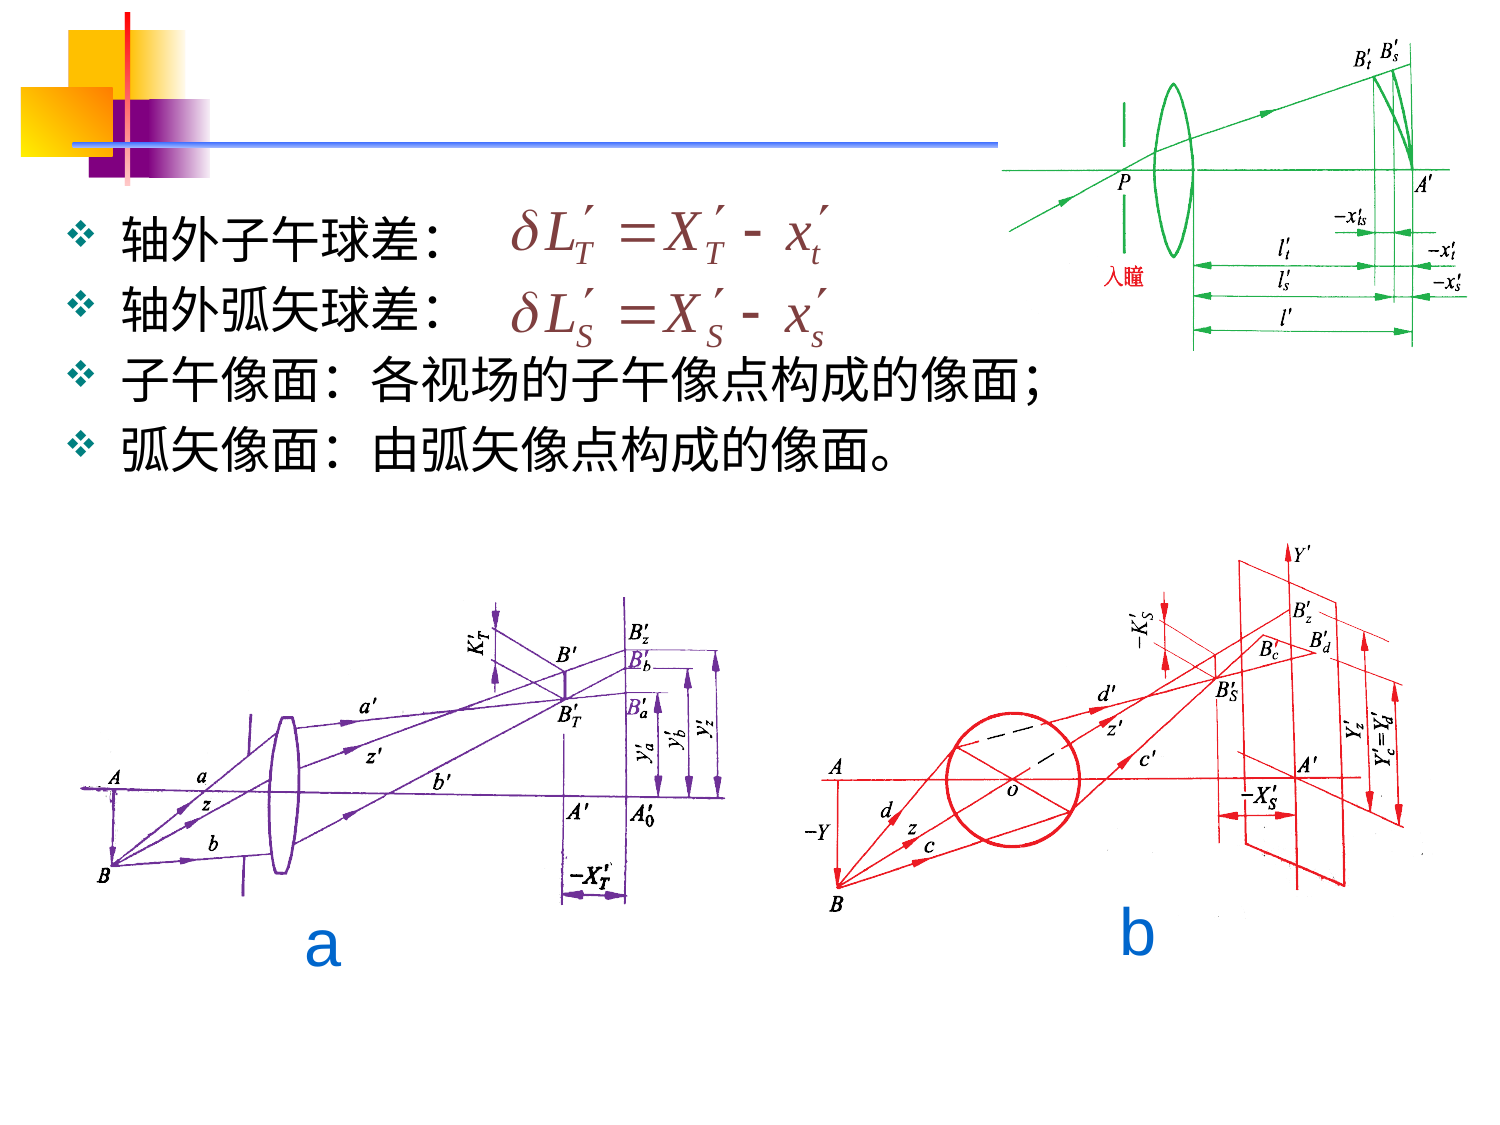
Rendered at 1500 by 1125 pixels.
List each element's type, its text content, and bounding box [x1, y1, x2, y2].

text_box 轴外子午球差： 轴外弧矢球差： 子午像面：各视场的子午像点构成的像面； 弧矢像面：由弧矢像点构成的像面。 [49, 201, 1451, 994]
picture [997, 28, 1471, 355]
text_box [76, 538, 1436, 988]
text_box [501, 192, 834, 274]
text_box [501, 274, 834, 362]
